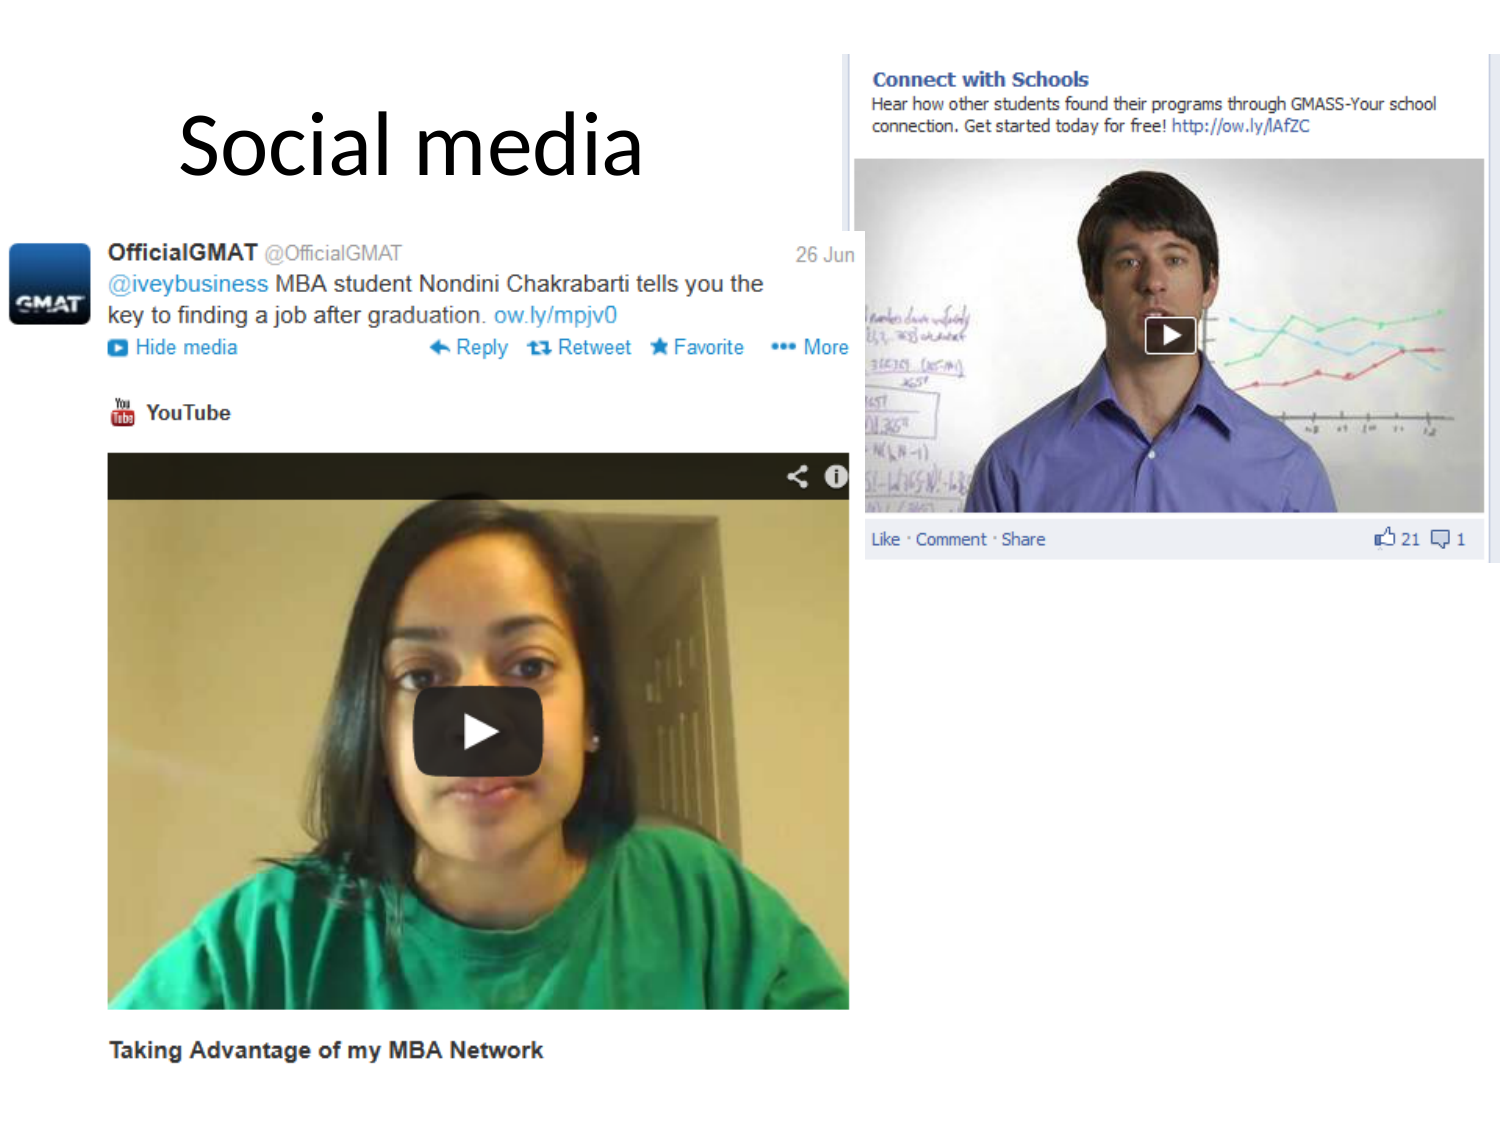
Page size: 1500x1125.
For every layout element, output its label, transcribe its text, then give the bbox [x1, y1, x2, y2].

picture [0, 231, 865, 1072]
title Social media [75, 45, 750, 230]
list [841, 54, 1500, 563]
